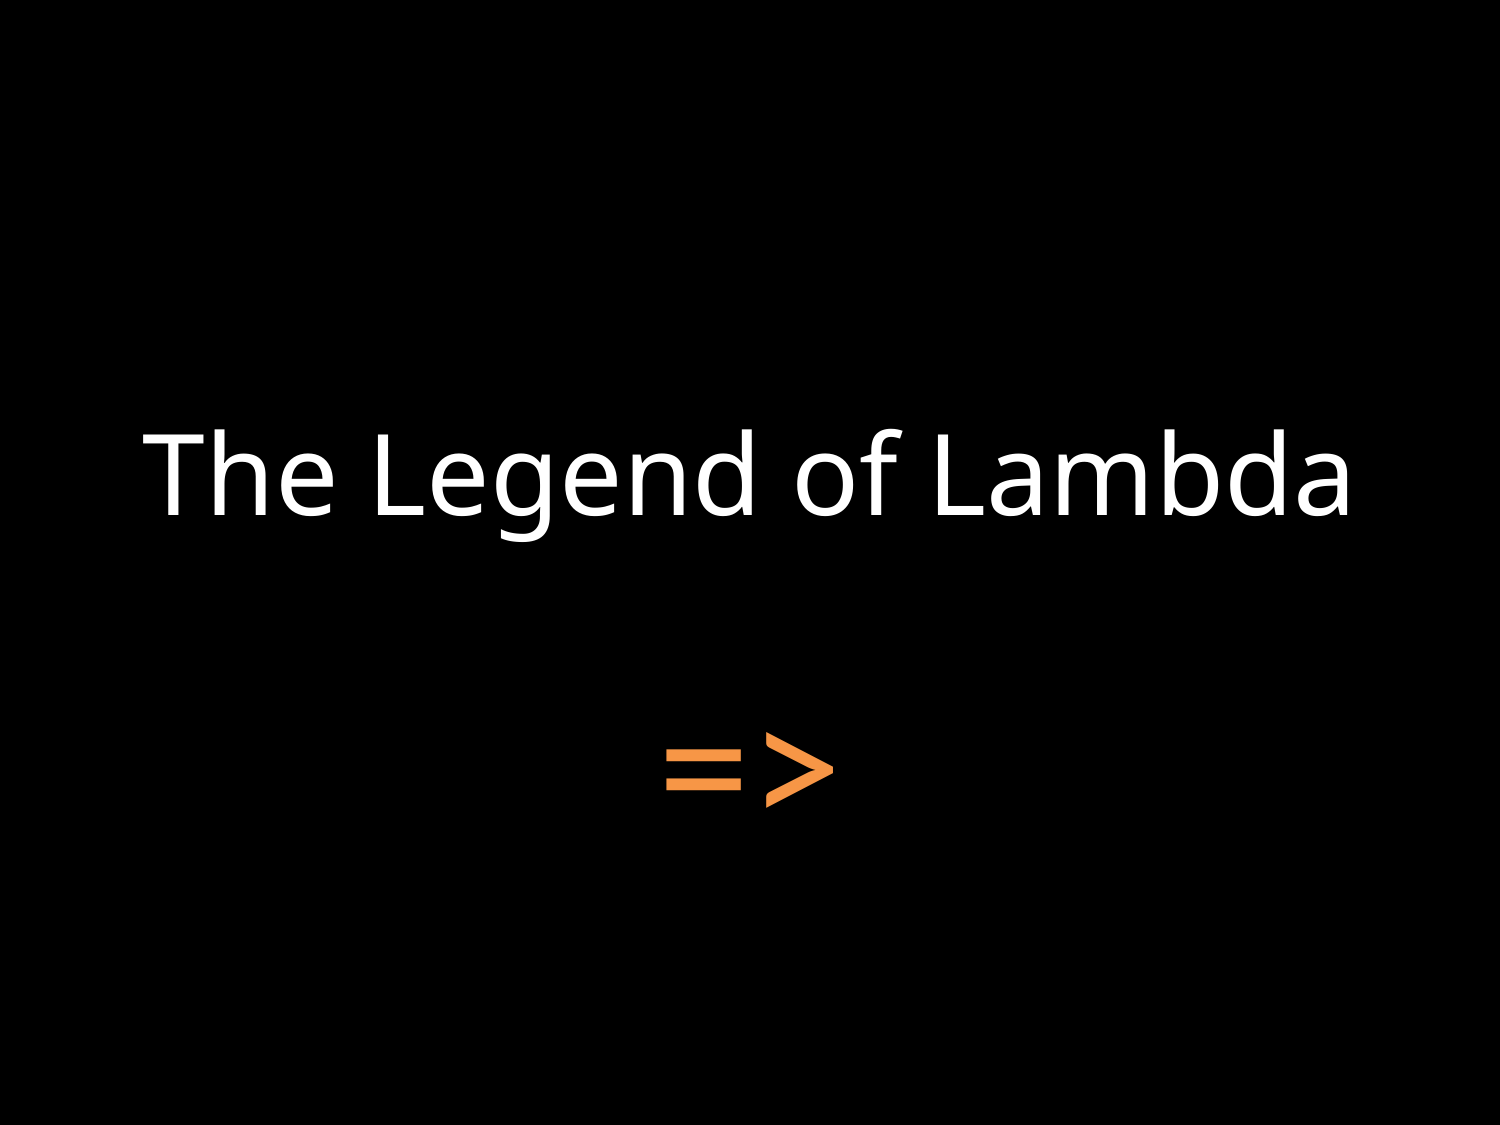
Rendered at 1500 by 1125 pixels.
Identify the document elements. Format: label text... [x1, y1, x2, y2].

title The Legend of Lambda [112, 349, 1388, 591]
subtitle => [225, 637, 1275, 925]
